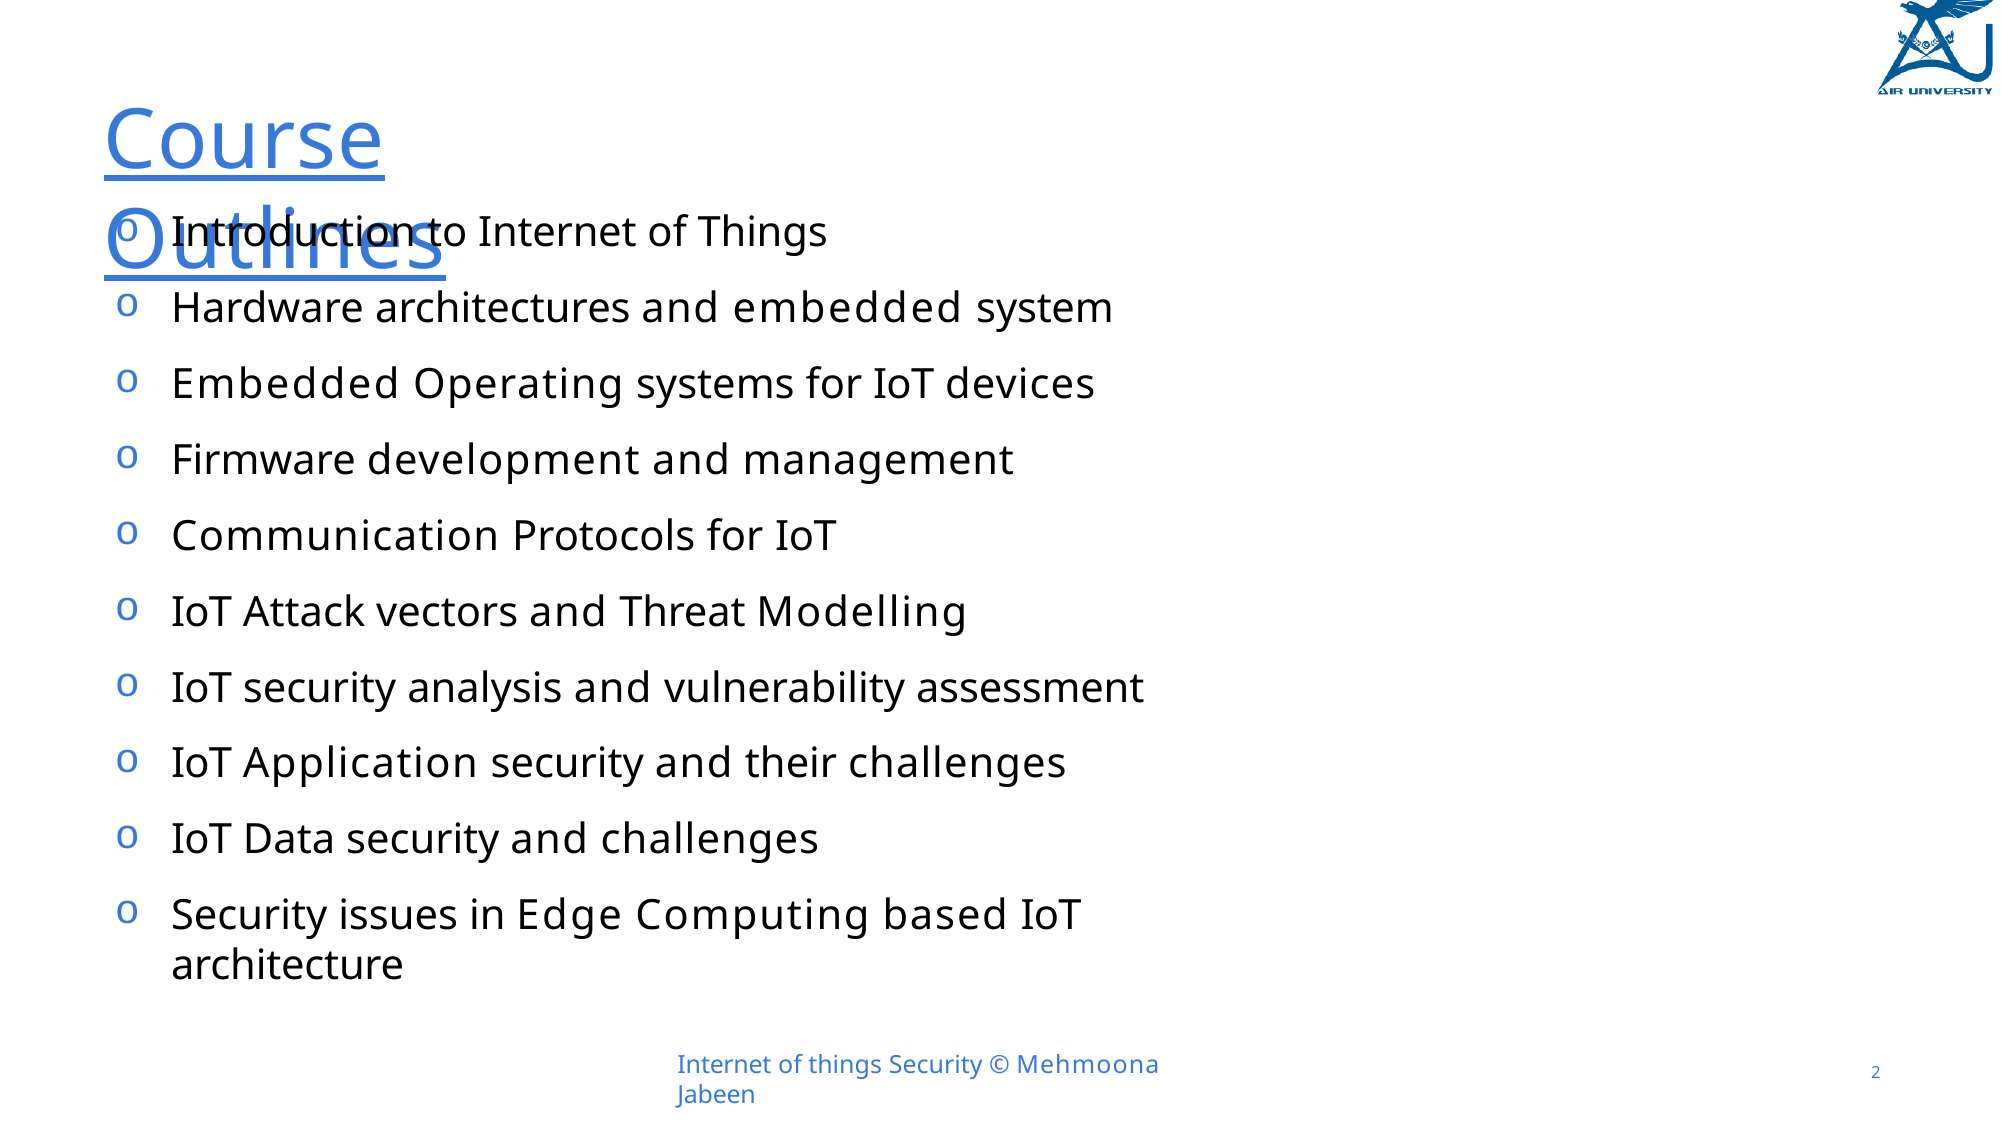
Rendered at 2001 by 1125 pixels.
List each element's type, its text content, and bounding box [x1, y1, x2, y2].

text_box Introduction to Internet of Things Hardware architectures and embedded system Embedded Operating systems for IoT devices Firmware development and management Communication Protocols for IoT IoT Attack vectors and Threat Modelling IoT security analysis and vulnerability assessment IoT Application security and their challenges IoT Data security and challenges Security issues in Edge Computing based IoT architecture [112, 177, 1269, 988]
slide_number 2 [1854, 1060, 1894, 1125]
picture [1875, 0, 1995, 95]
title Course Outlines [101, 83, 731, 286]
footer Internet of things Security © Mehmoona Jabeen [675, 1047, 1227, 1125]
